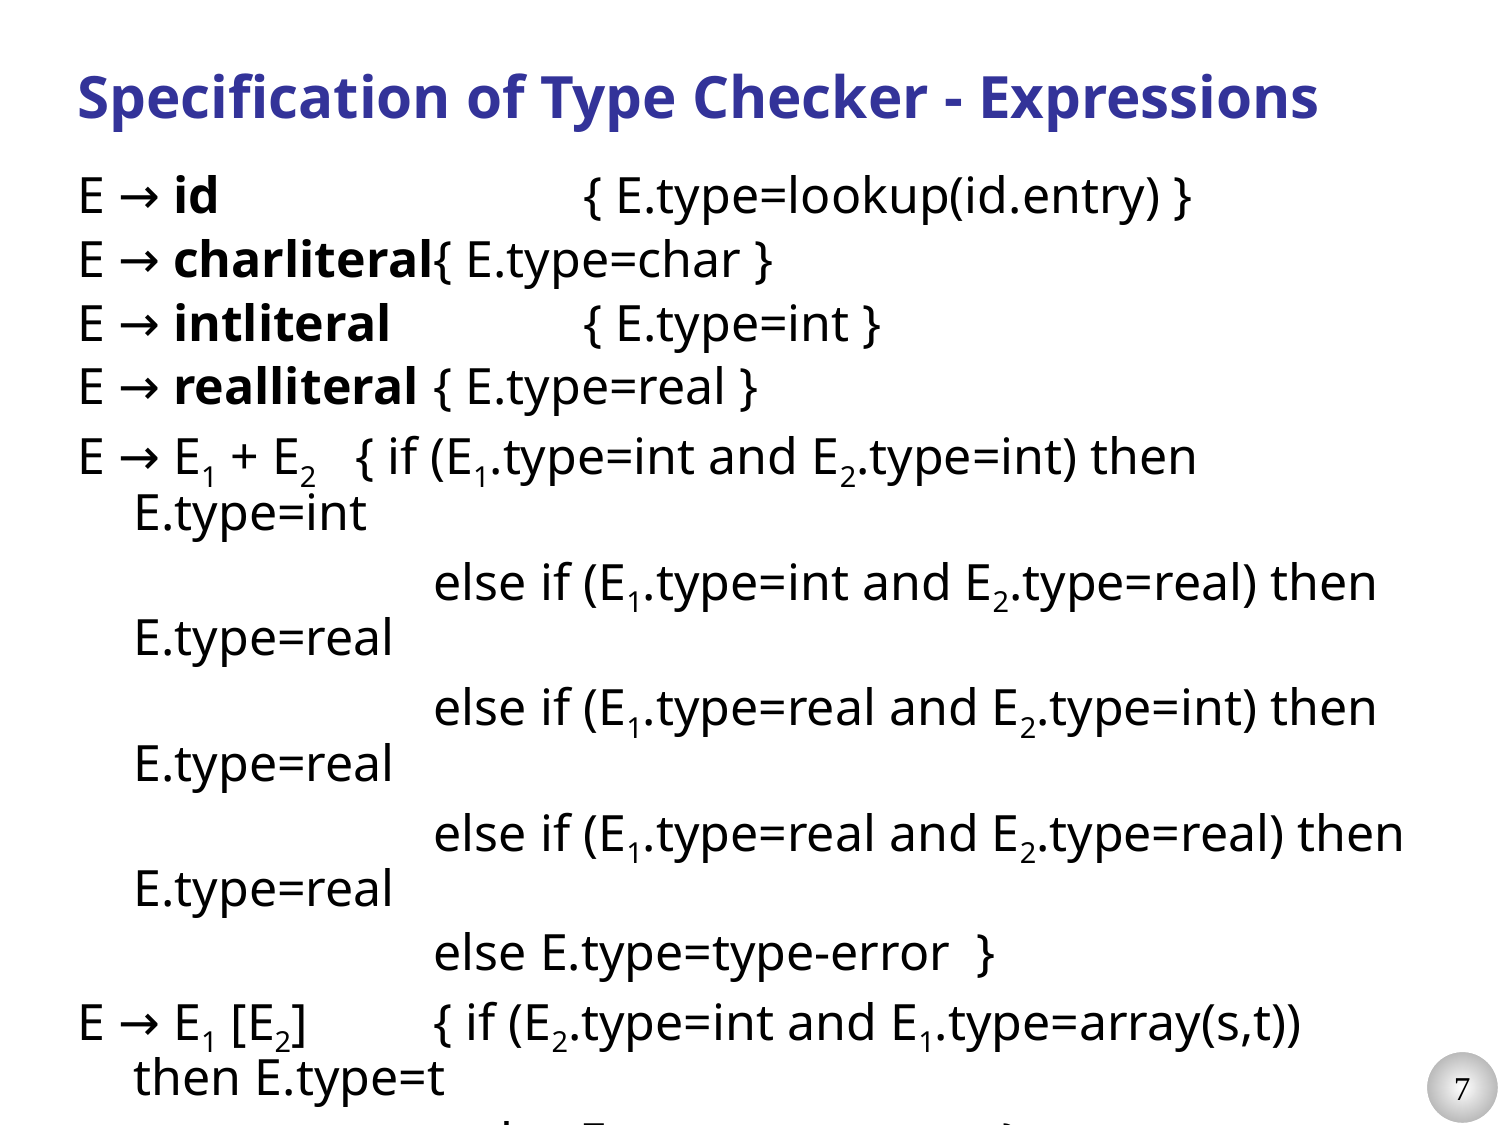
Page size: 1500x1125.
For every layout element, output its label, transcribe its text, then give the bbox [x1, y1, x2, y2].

title Specification of Type Checker - Expressions [62, 37, 1438, 138]
list E → id { E.type=lookup(id.entry) } E → charliteral { E.type=char } E → intliteral { E.type=int } E → realliteral { E.type=real } E → E1 + E2 { if (E1.type=int and E2.type=int) then E.type=int else if (E1.type=int and E2.type=real) then E.type=real else if (E1.type=real and E2.type=int) then E.type=real else if (E1.type=real and E2.type=real) then E.type=real else E.type=type-error } E → E1 [E2] { if (E2.type=int and E1.type=array(s,t)) then E.type=t else E.type=type-error } E → E1 ↑ { if (E1.type=pointer(t)) then E.type=t else E.type=type-error } [62, 162, 1438, 1063]
